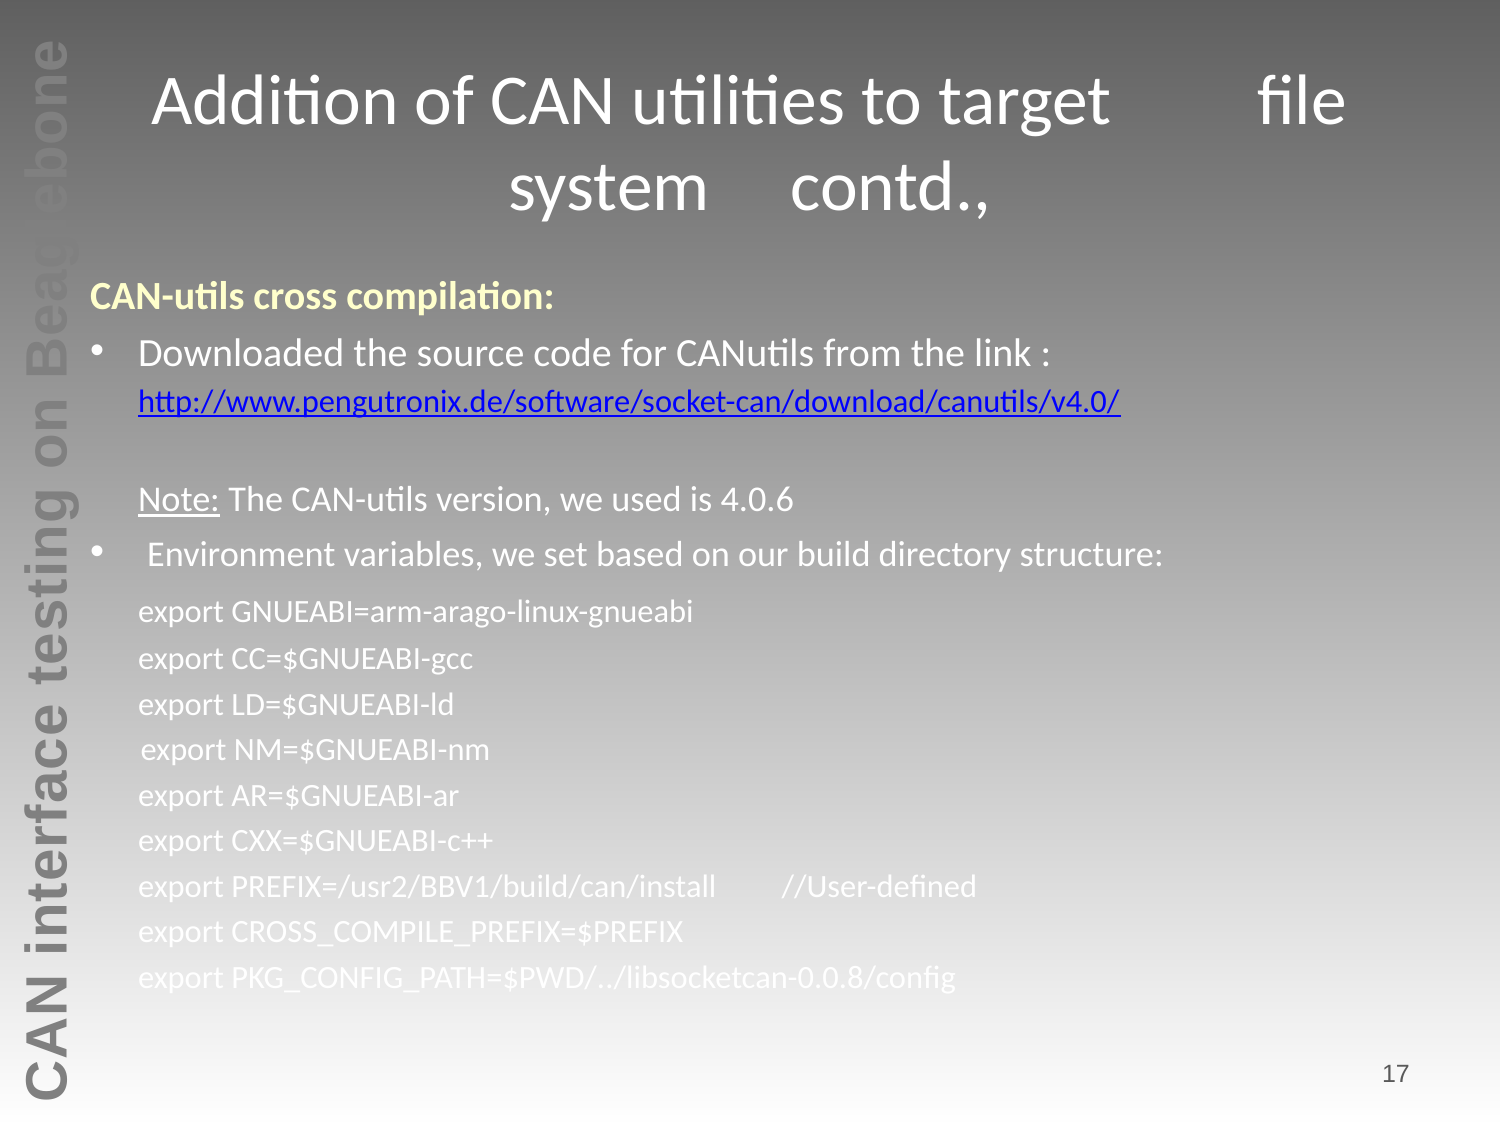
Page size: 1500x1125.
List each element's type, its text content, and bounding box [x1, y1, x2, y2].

title Addition of CAN utilities to target file system contd., [75, 45, 1425, 233]
slide_number 17 [1350, 1042, 1425, 1103]
list CAN-utils cross compilation: Downloaded the source code for CANutils from the link : http://www.pengutronix.de/software/socket-can/download/canutils/v4.0/ Note: The CAN-utils version, we used is 4.0.6 Environment variables, we set based on our build directory structure: export GNUEABI=arm-arago-linux-gnueabi export CC=$GNUEABI-gcc export LD=$GNUEABI-ld export NM=$GNUEABI-nm export AR=$GNUEABI-ar export CXX=$GNUEABI-c++ export PREFIX=/usr2/BBV1/build/can/install //User-defined export CROSS_COMPILE_PREFIX=$PREFIX export PKG_CONFIG_PATH=$PWD/../libsocketcan-0.0.8/config [75, 262, 1425, 1005]
